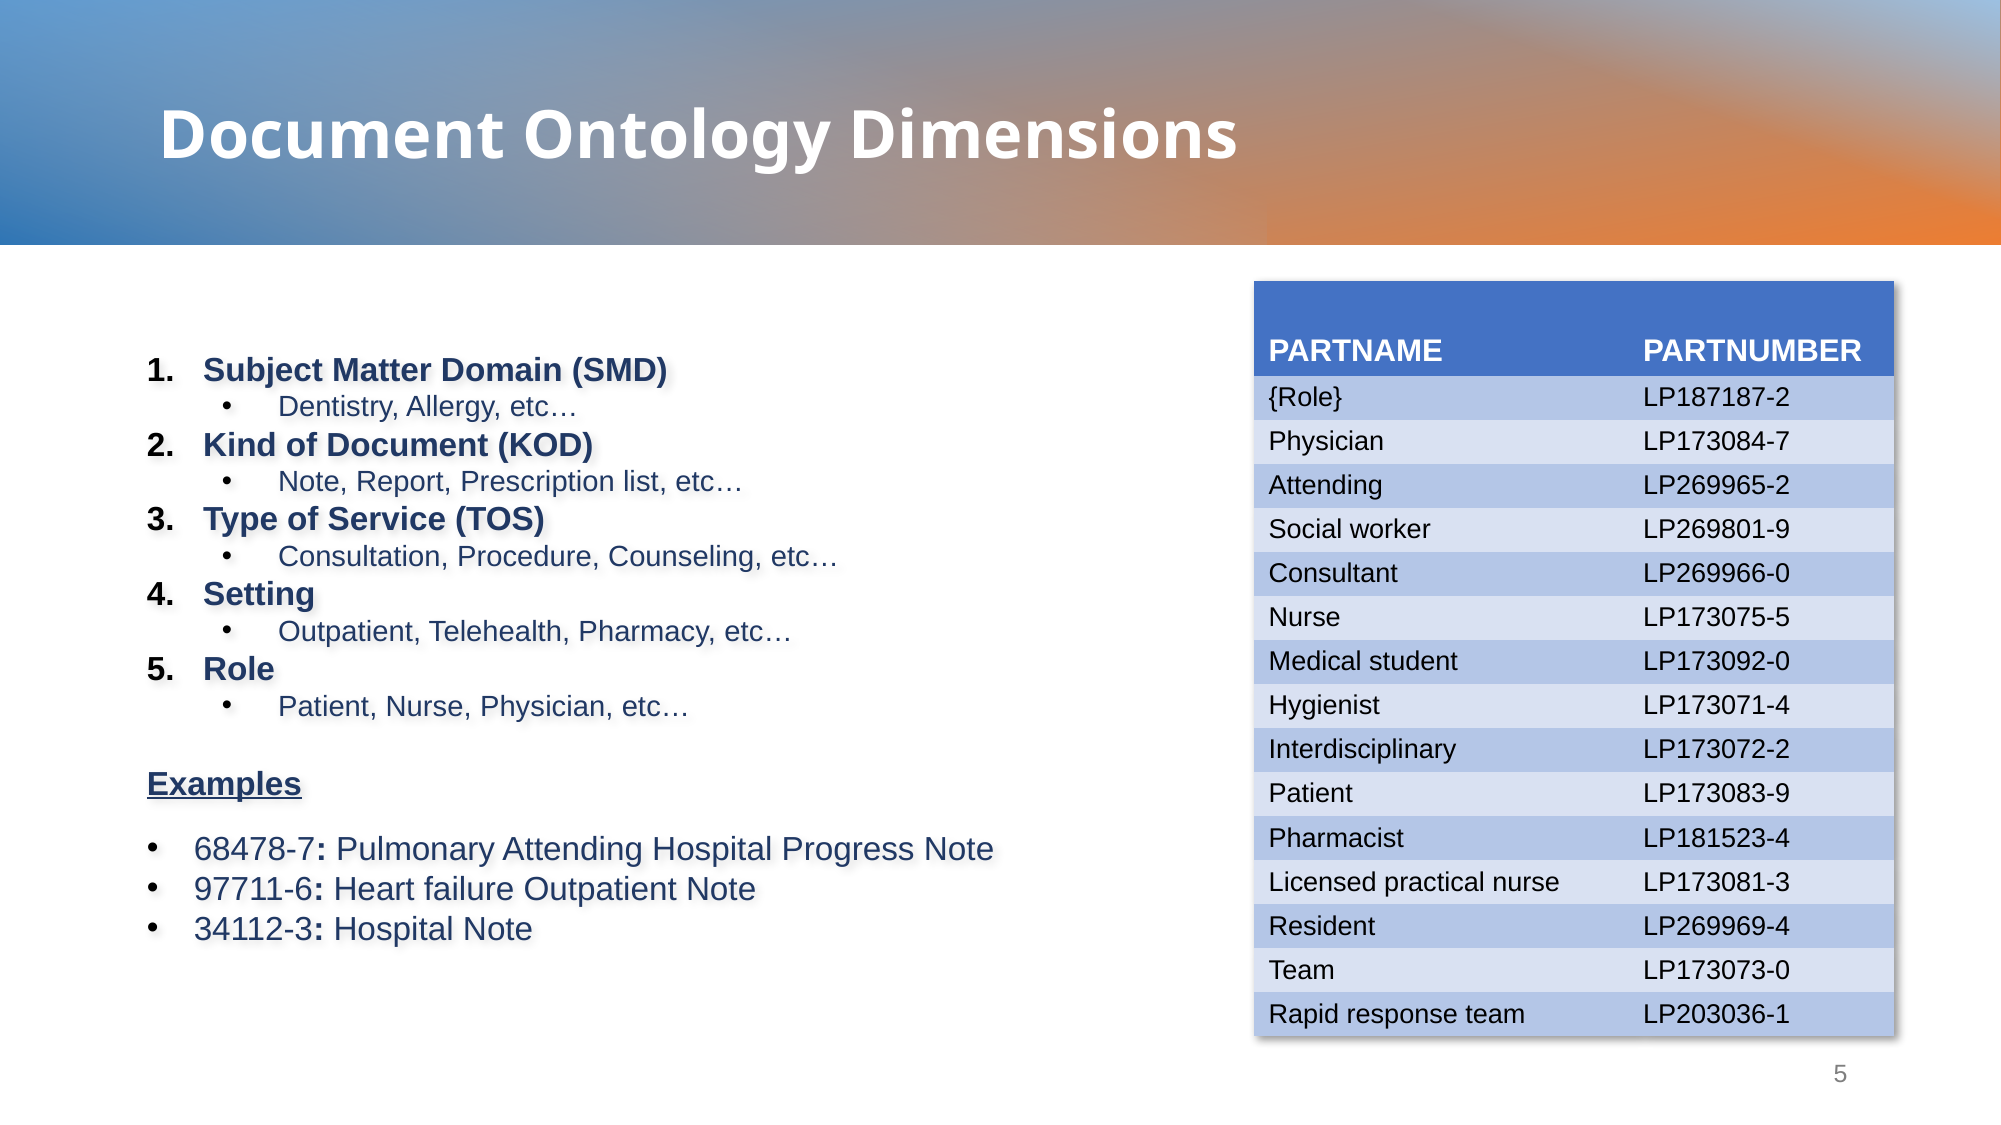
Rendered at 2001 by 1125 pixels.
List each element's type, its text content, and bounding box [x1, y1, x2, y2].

table_cell {Role} [1254, 376, 1642, 420]
table_header PARTNAME [1254, 281, 1642, 376]
table_cell LP269969-4 [1642, 904, 1894, 948]
table_cell LP173075-5 [1642, 596, 1894, 640]
table_cell Interdisciplinary [1254, 728, 1642, 772]
table_cell Licensed practical nurse [1254, 860, 1642, 904]
table_cell Patient [1254, 772, 1642, 816]
table_cell Attending [1254, 464, 1642, 508]
table_cell Resident [1254, 904, 1642, 948]
table_cell LP173084-7 [1642, 420, 1894, 464]
table_cell LP173072-2 [1642, 728, 1894, 772]
slide_number 5 [1412, 1076, 1863, 1103]
table_cell LP173083-9 [1642, 772, 1894, 816]
table_cell LP187187-2 [1642, 376, 1894, 420]
table_cell Physician [1254, 420, 1642, 464]
table_cell LP269965-2 [1642, 464, 1894, 508]
table_cell Pharmacist [1254, 816, 1642, 860]
table_cell Consultant [1254, 552, 1642, 596]
text_box Subject Matter Domain (SMD) Dentistry, Allergy, etc… Kind of Document (KOD) Note, Report, Prescription list, etc… Type of Service (TOS) Consultation, Procedure, Counseling, etc… Setting Outpatient, Telehealth, Pharmacy, etc… Role Patient, Nurse, Physician, etc… Examples 68478-7: Pulmonary Attending Hospital Progress Note 97711-6: Heart failure Outpatient Note 34112-3: Hospital Note [131, 300, 1173, 1073]
table_header PARTNUMBER [1642, 281, 1894, 376]
table_cell Social worker [1254, 508, 1642, 552]
text_box [1347, 256, 2000, 1066]
table_cell LP173073-0 [1642, 948, 1894, 992]
table_cell LP173081-3 [1642, 860, 1894, 904]
table_cell LP181523-4 [1642, 816, 1894, 860]
table_cell LP173071-4 [1642, 684, 1894, 728]
table_cell Hygienist [1254, 684, 1642, 728]
table_cell LP173092-0 [1642, 640, 1894, 684]
table_cell Medical student [1254, 640, 1642, 684]
table_cell Nurse [1254, 596, 1642, 640]
table_cell LP203036-1 [1642, 992, 1894, 1036]
table_cell LP269801-9 [1642, 508, 1894, 552]
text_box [0, 0, 2000, 245]
table_cell LP269966-0 [1642, 552, 1894, 596]
table_cell Team [1254, 948, 1642, 992]
table_cell Rapid response team [1254, 992, 1642, 1036]
